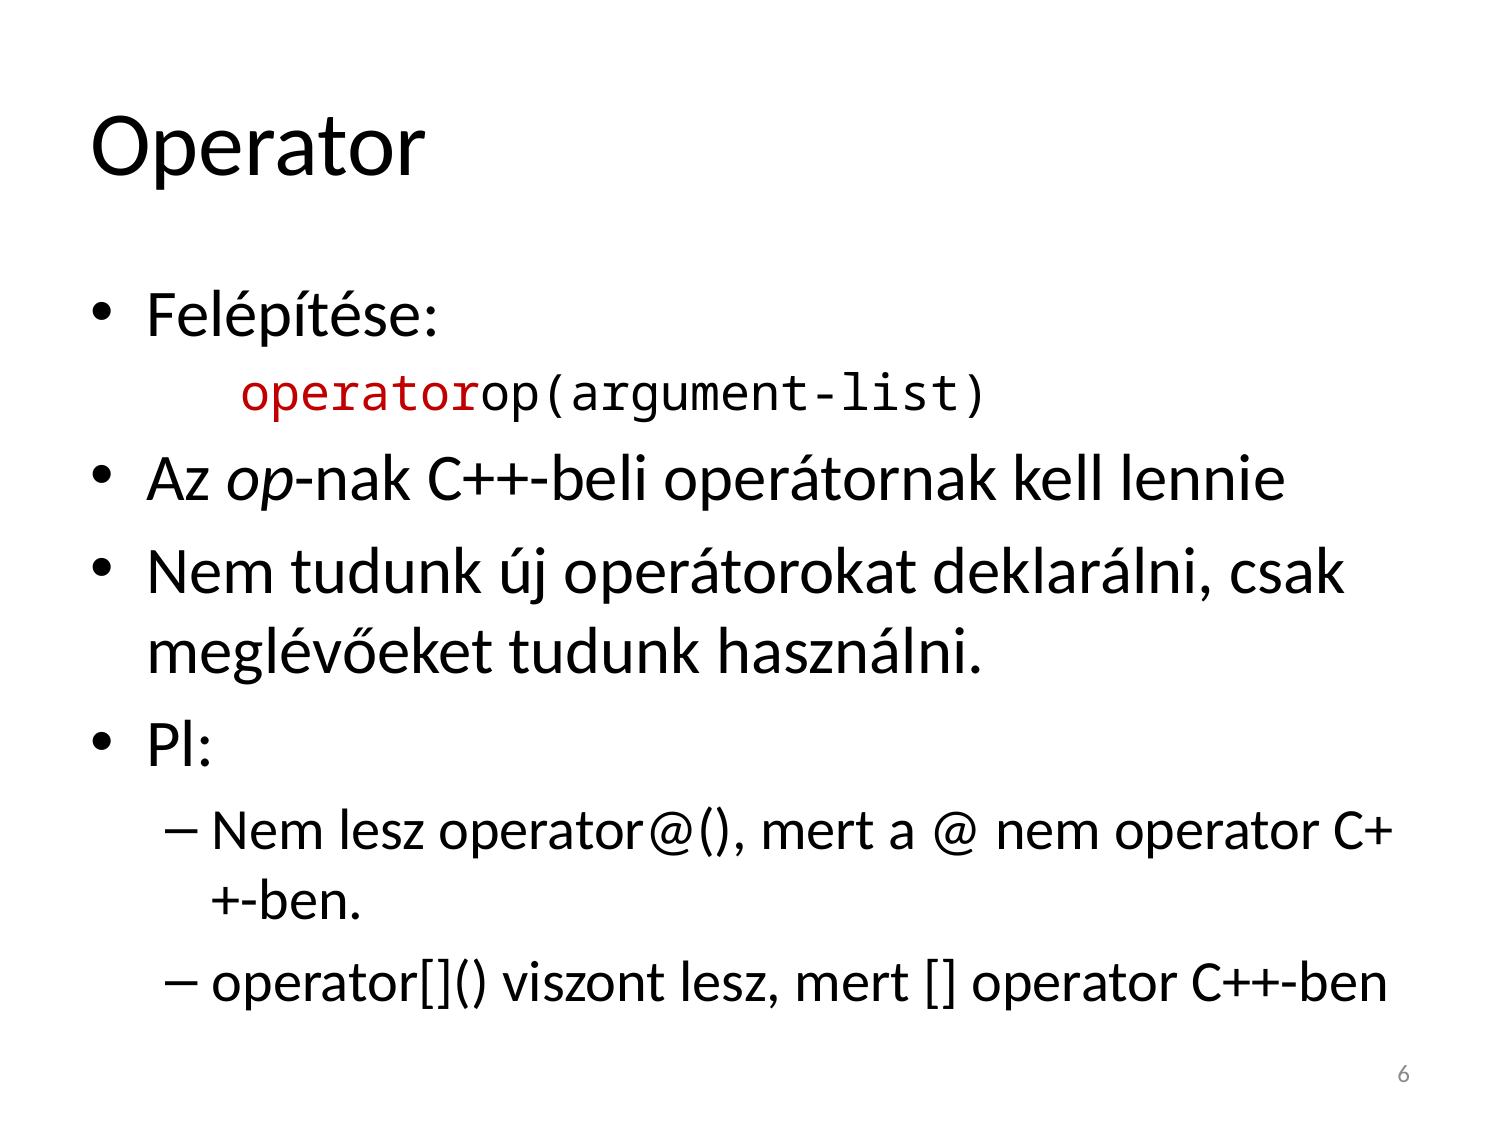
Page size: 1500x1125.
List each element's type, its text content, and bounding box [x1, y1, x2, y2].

slide_number 6 [1074, 1042, 1425, 1103]
title Operator [74, 44, 1426, 233]
list Felépítése: operatorop(argument-list) Az op-nak C++-beli operátornak kell lennie Nem tudunk új operátorokat deklarálni, csak meglévőeket tudunk használni. Pl: Nem lesz operator@(), mert a @ nem operator C++-ben. operator[]() viszont lesz, mert [] operator C++-ben [74, 262, 1426, 1006]
